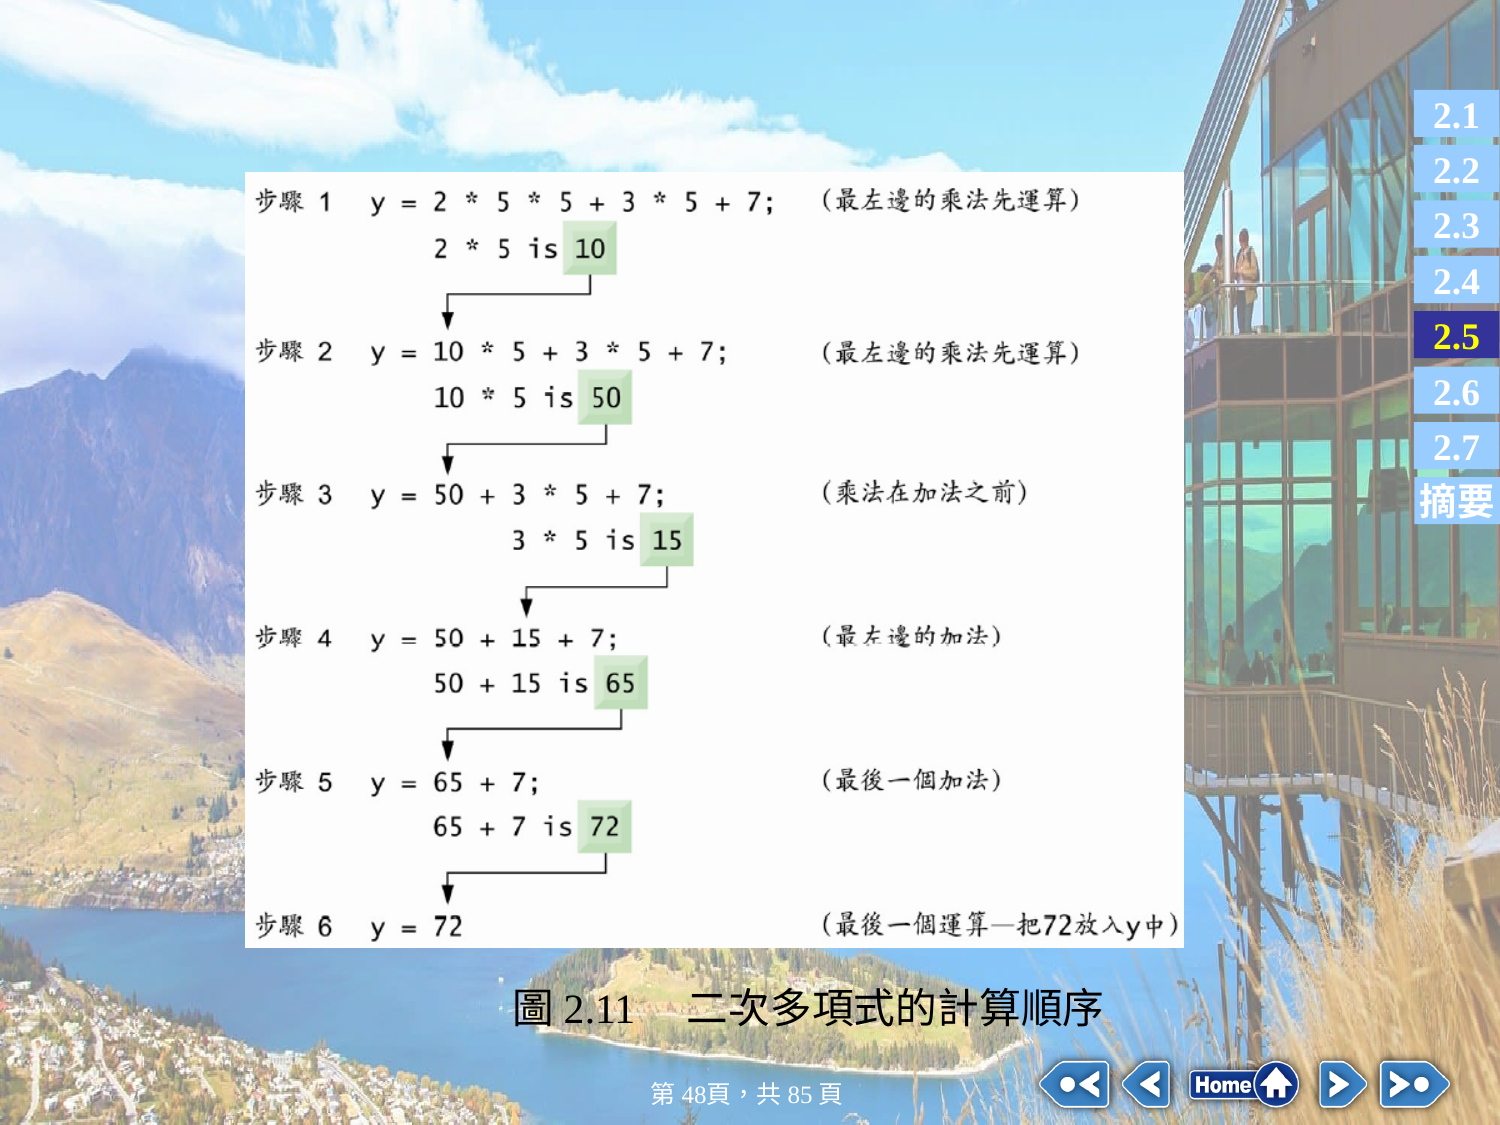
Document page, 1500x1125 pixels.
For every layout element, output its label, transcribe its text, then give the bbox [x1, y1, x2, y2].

picture [245, 172, 1184, 948]
list 圖2.11 二次多項式的計算順序 [53, 964, 1376, 1047]
picture [1025, 1046, 1464, 1122]
title [53, 89, 1376, 208]
